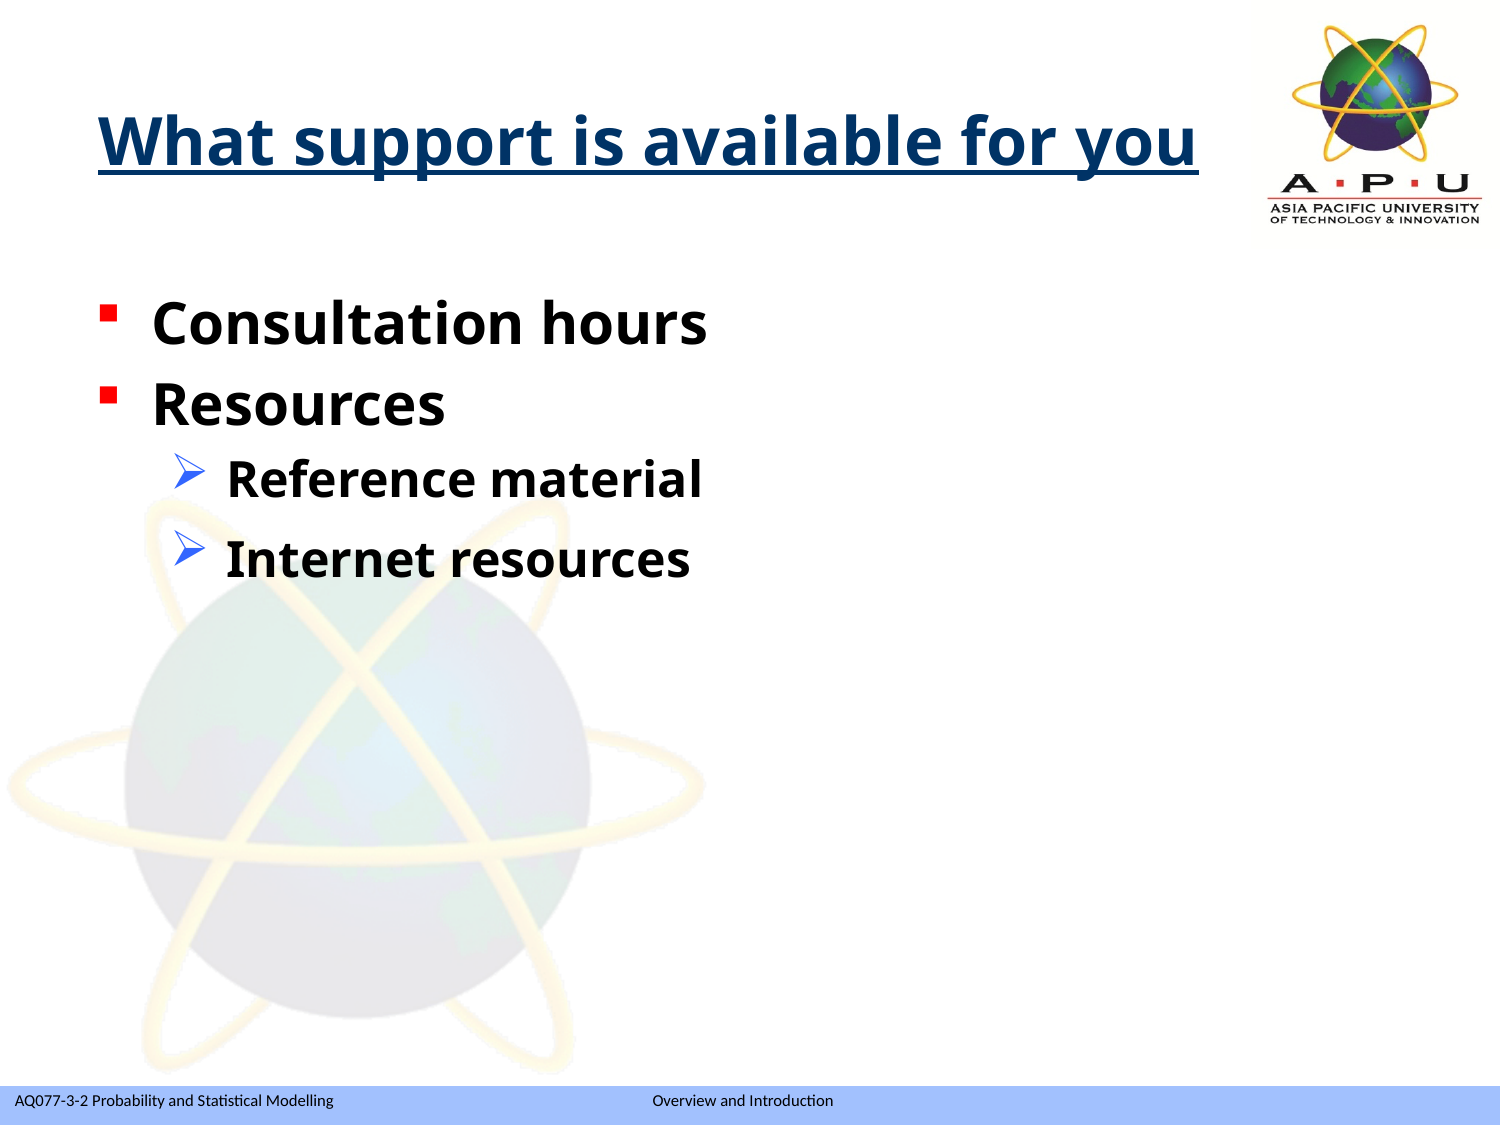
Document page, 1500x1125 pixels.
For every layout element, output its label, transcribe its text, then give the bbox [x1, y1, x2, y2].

text_box What support is available for you [83, 91, 1232, 187]
picture [1251, 0, 1500, 249]
text_box Consultation hours Resources Reference material Internet resources [79, 278, 1430, 597]
